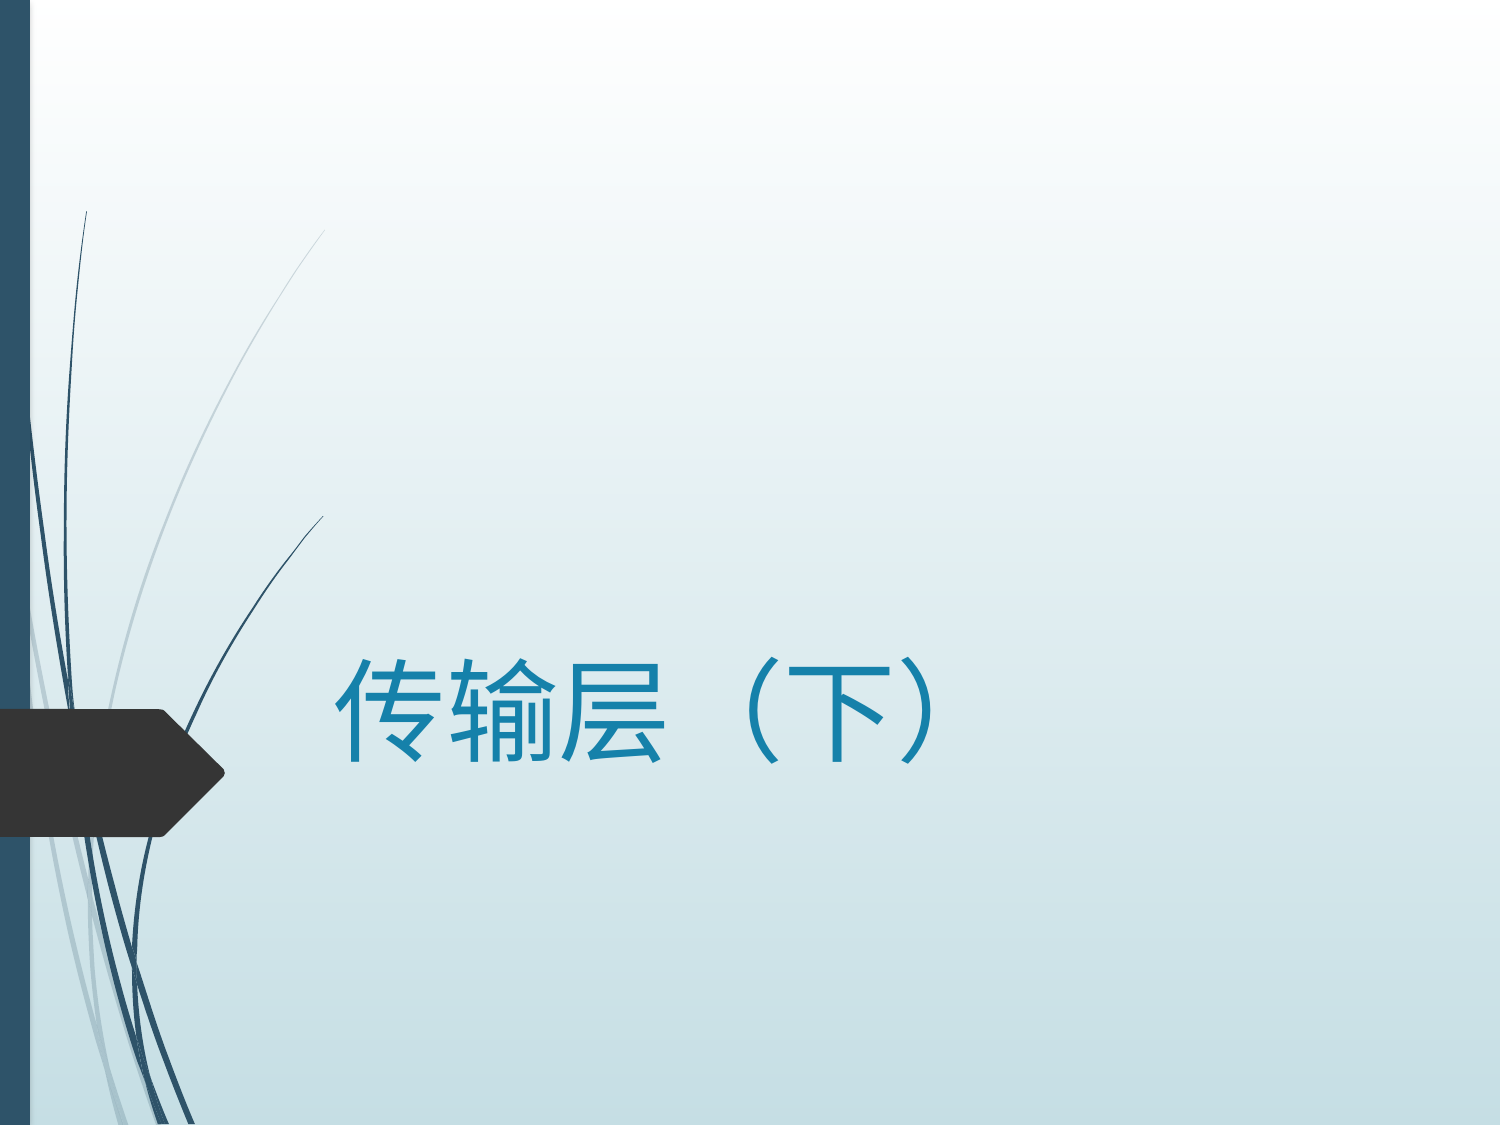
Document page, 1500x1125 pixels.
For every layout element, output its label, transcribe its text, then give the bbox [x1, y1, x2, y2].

title 传输层（下） [318, 412, 1402, 784]
